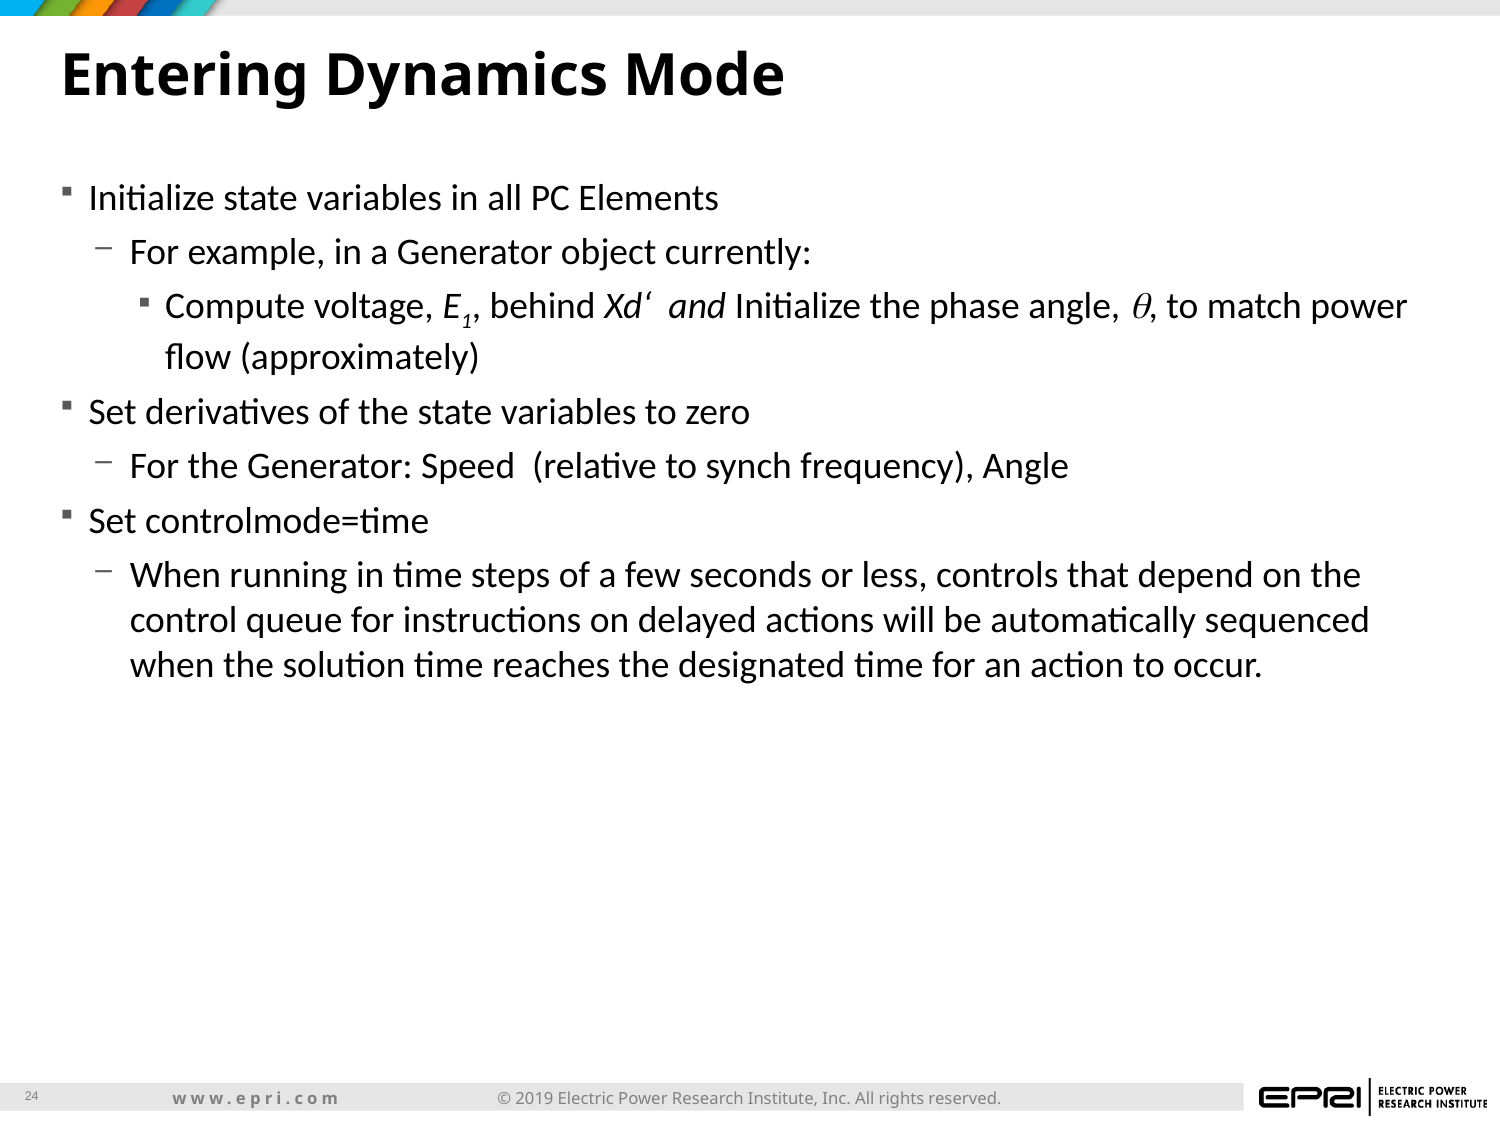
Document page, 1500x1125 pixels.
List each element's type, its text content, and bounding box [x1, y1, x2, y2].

picture [1259, 1078, 1487, 1116]
title Entering Dynamics Mode [44, 29, 1452, 151]
picture [34, 0, 268, 16]
list Initialize state variables in all PC Elements For example, in a Generator object currently: Compute voltage, E1, behind Xd‘ and Initialize the phase angle, , to match power flow (approximately) Set derivatives of the state variables to zero For the Generator: Speed (relative to synch frequency), Angle Set controlmode=time When running in time steps of a few seconds or less, controls that depend on the control queue for instructions on delayed actions will be automatically sequenced when the solution time reaches the designated time for an action to occur. [44, 164, 1452, 1051]
